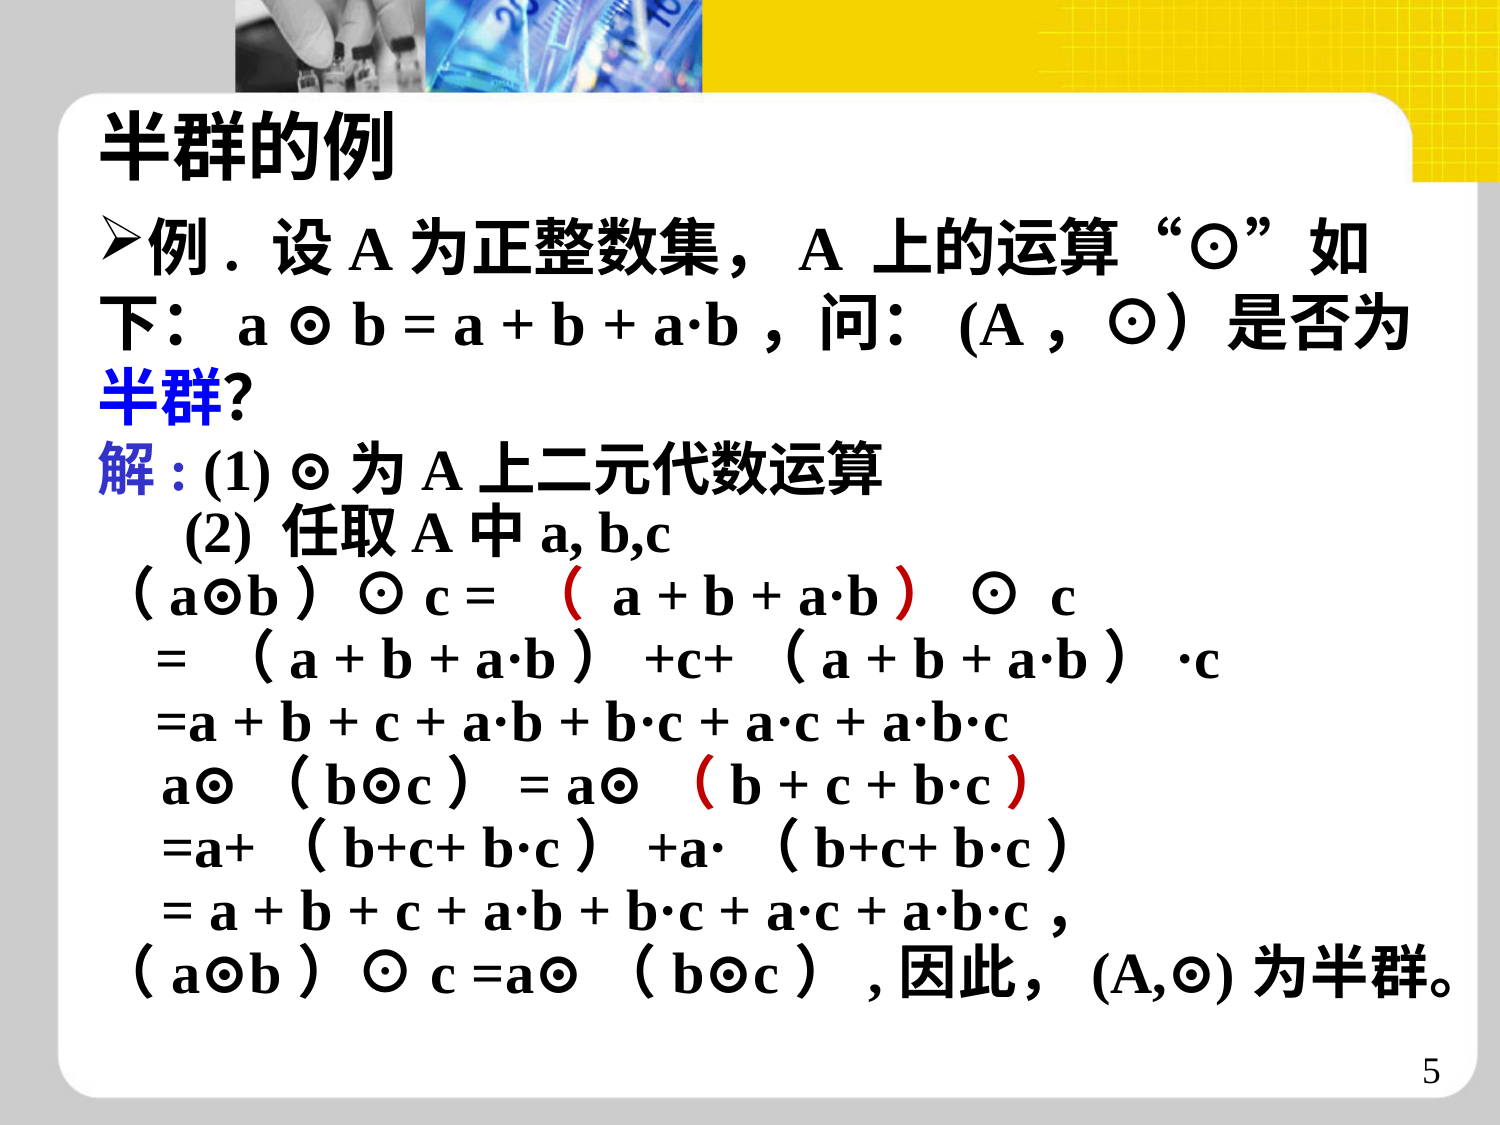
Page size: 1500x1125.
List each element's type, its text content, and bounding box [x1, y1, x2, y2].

picture [0, 0, 1500, 1125]
list 例. 设A为正整数集，A 上的运算“⊙”如下：a ⊙ b = a + b + a·b，问：(A，⊙）是否为半群？ 解: (1) ⊙为A上二元代数运算 (2) 任取A中a, b,c （a⊙b）⊙c = （ a + b + a·b） ⊙ c = （a + b + a·b）+c+（a + b + a·b）·c =a + b + c + a·b + b·c + a·c + a·b·c a⊙（b⊙c）= a⊙（b + c + b·c） =a+（b+c+ b·c）+a·（b+c+ b·c） = a + b + c + a·b + b·c + a·c + a·b·c， （a⊙b）⊙c =a⊙（b⊙c）,因此，(A,⊙)为半群。 [82, 200, 1445, 1063]
slide_number 5 [1105, 1038, 1456, 1099]
title 半群的例 [82, 92, 1399, 200]
